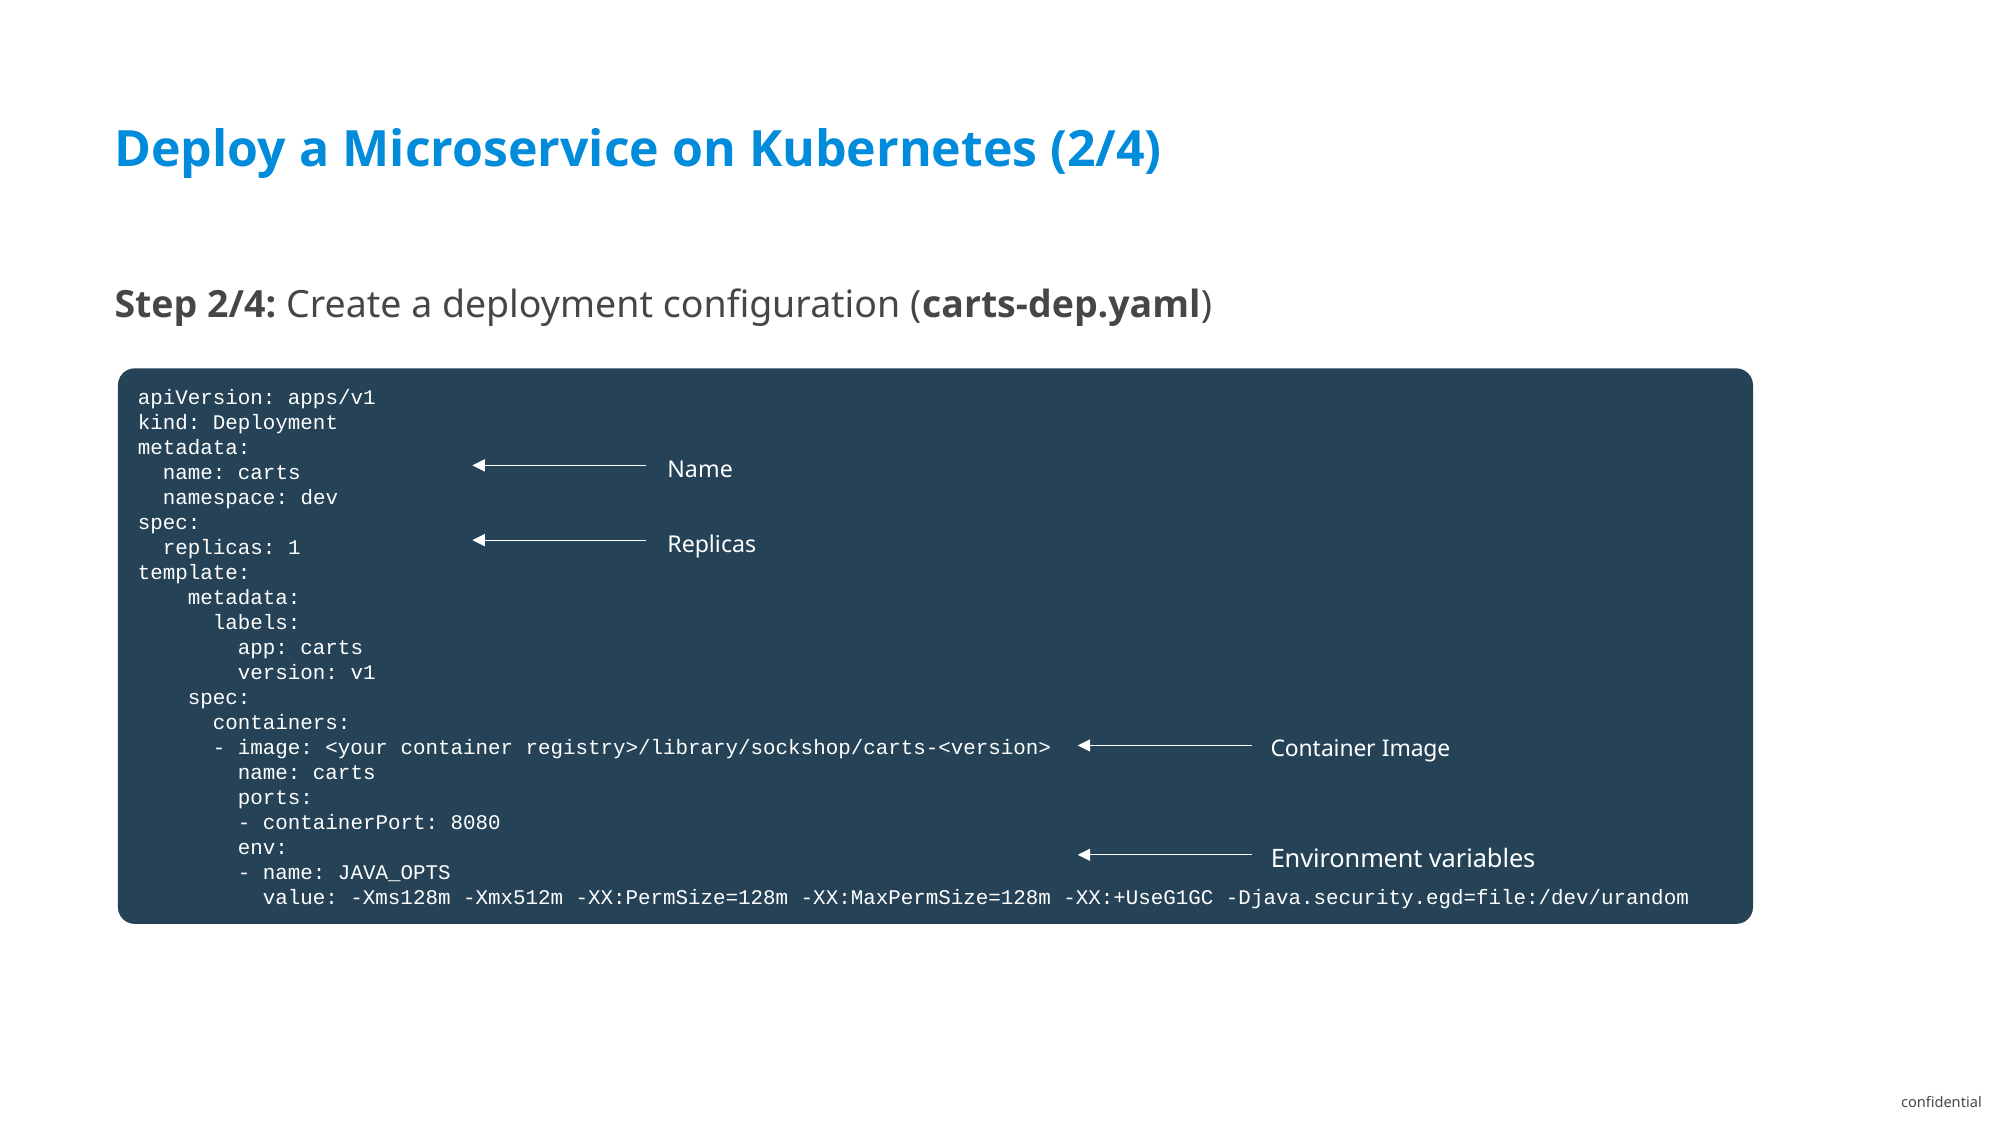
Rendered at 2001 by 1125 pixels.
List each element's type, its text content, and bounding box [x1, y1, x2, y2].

text_box Replicas [667, 523, 882, 557]
text_box Name [667, 448, 882, 483]
text_box Environment variables [1270, 836, 1654, 874]
text_box [113, 246, 1884, 1125]
list Step 2/4: Create a deployment configuration (carts-dep.yaml) [114, 270, 1919, 1022]
text_box Deploy a Microservice on Kubernetes (2/4) [114, 85, 1882, 196]
text_box apiVersion: apps/v1 kind: Deployment metadata: name: carts namespace: dev spec: replicas: 1 template: metadata: labels: app: carts version: v1 spec: containers: - image: <your container registry>/library/sockshop/carts-<version> name: carts ports: - containerPort: 8080 env: - name: JAVA_OPTS value: -Xms128m -Xmx512m -XX:PermSize=128m -XX:MaxPermSize=128m -XX:+UseG1GC -Djava.security.egd=file:/dev/urandom [116, 367, 1755, 925]
text_box Container Image [1270, 728, 1486, 763]
